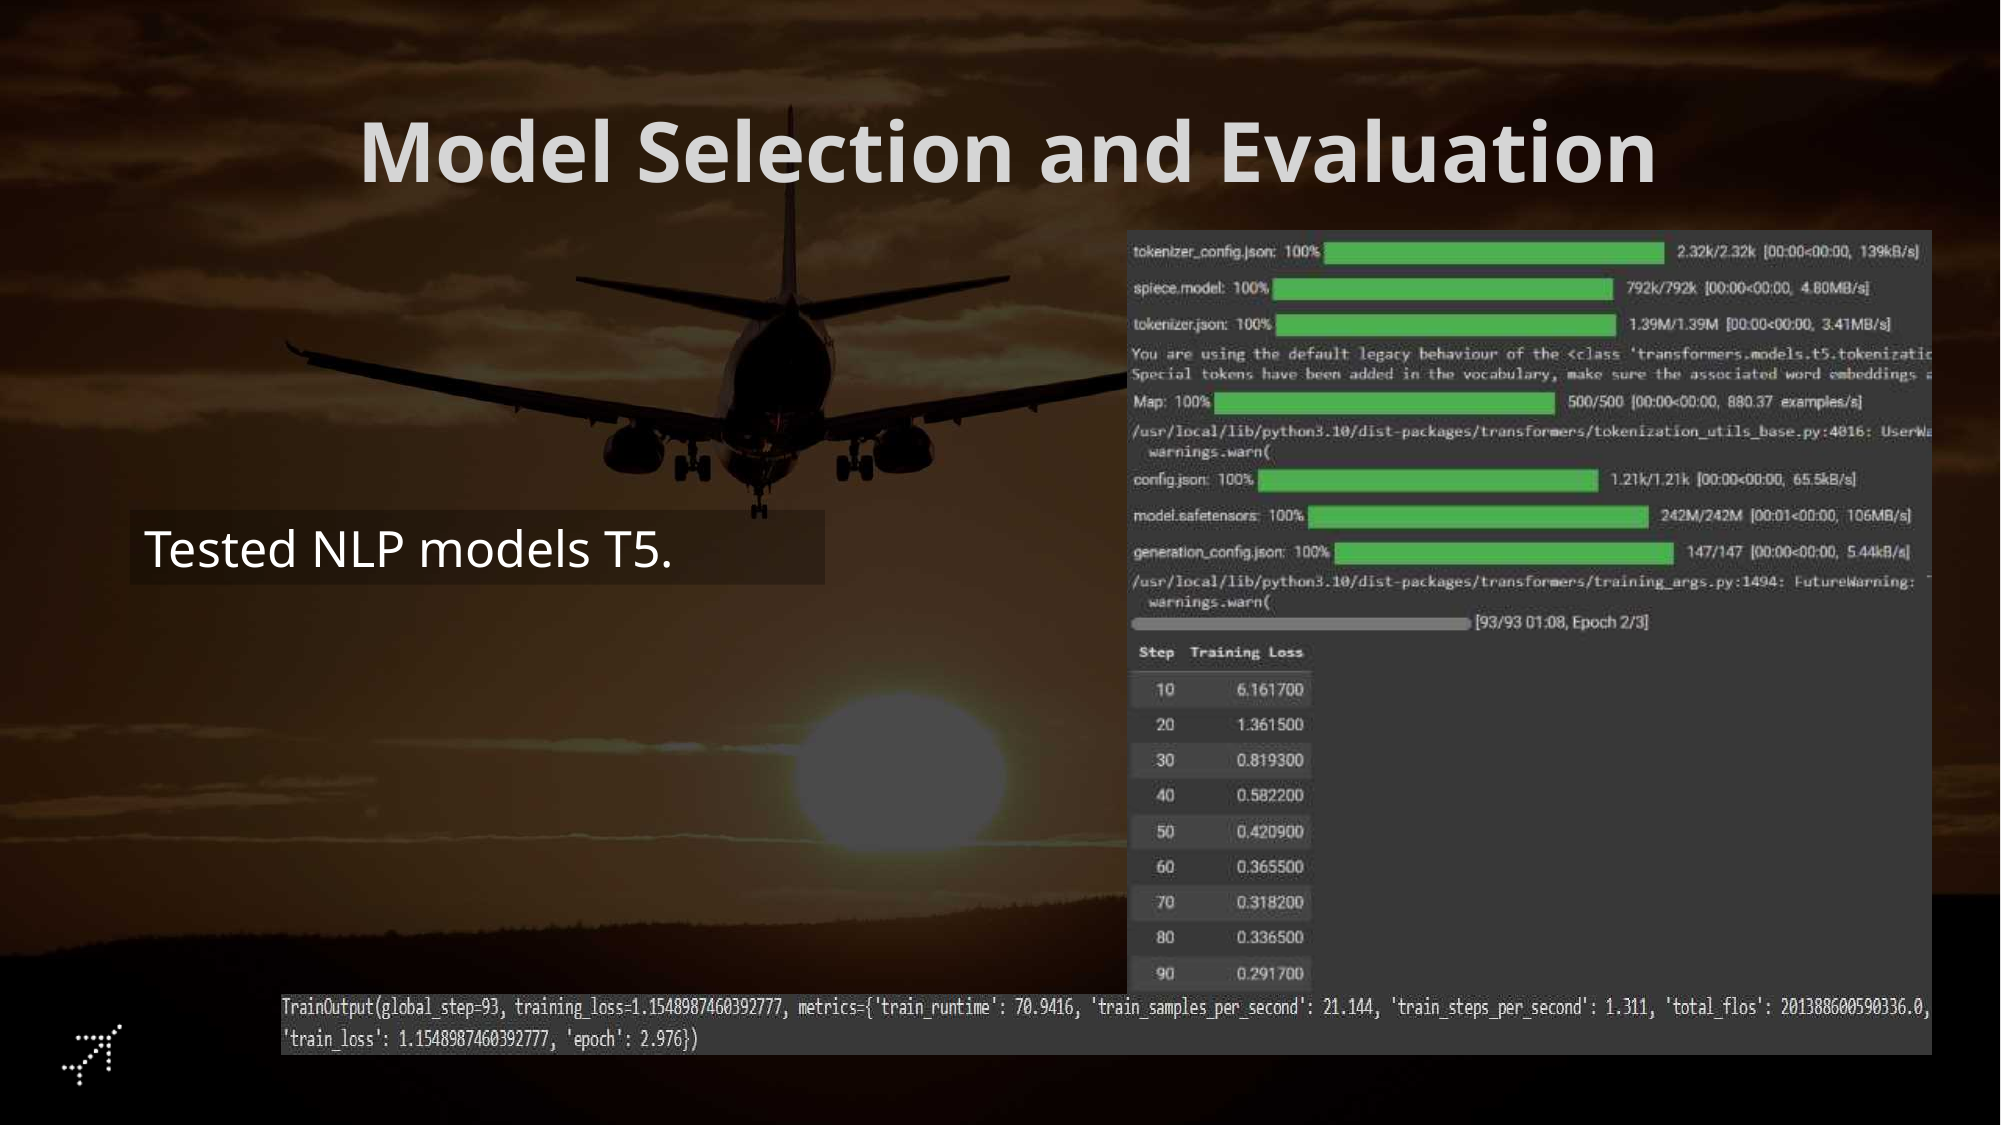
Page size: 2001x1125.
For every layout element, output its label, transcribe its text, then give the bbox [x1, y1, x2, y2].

text_box Model Selection and Evaluation [74, 91, 1944, 207]
picture [0, 0, 2001, 1125]
text_box Tested NLP models T5. [129, 509, 825, 585]
